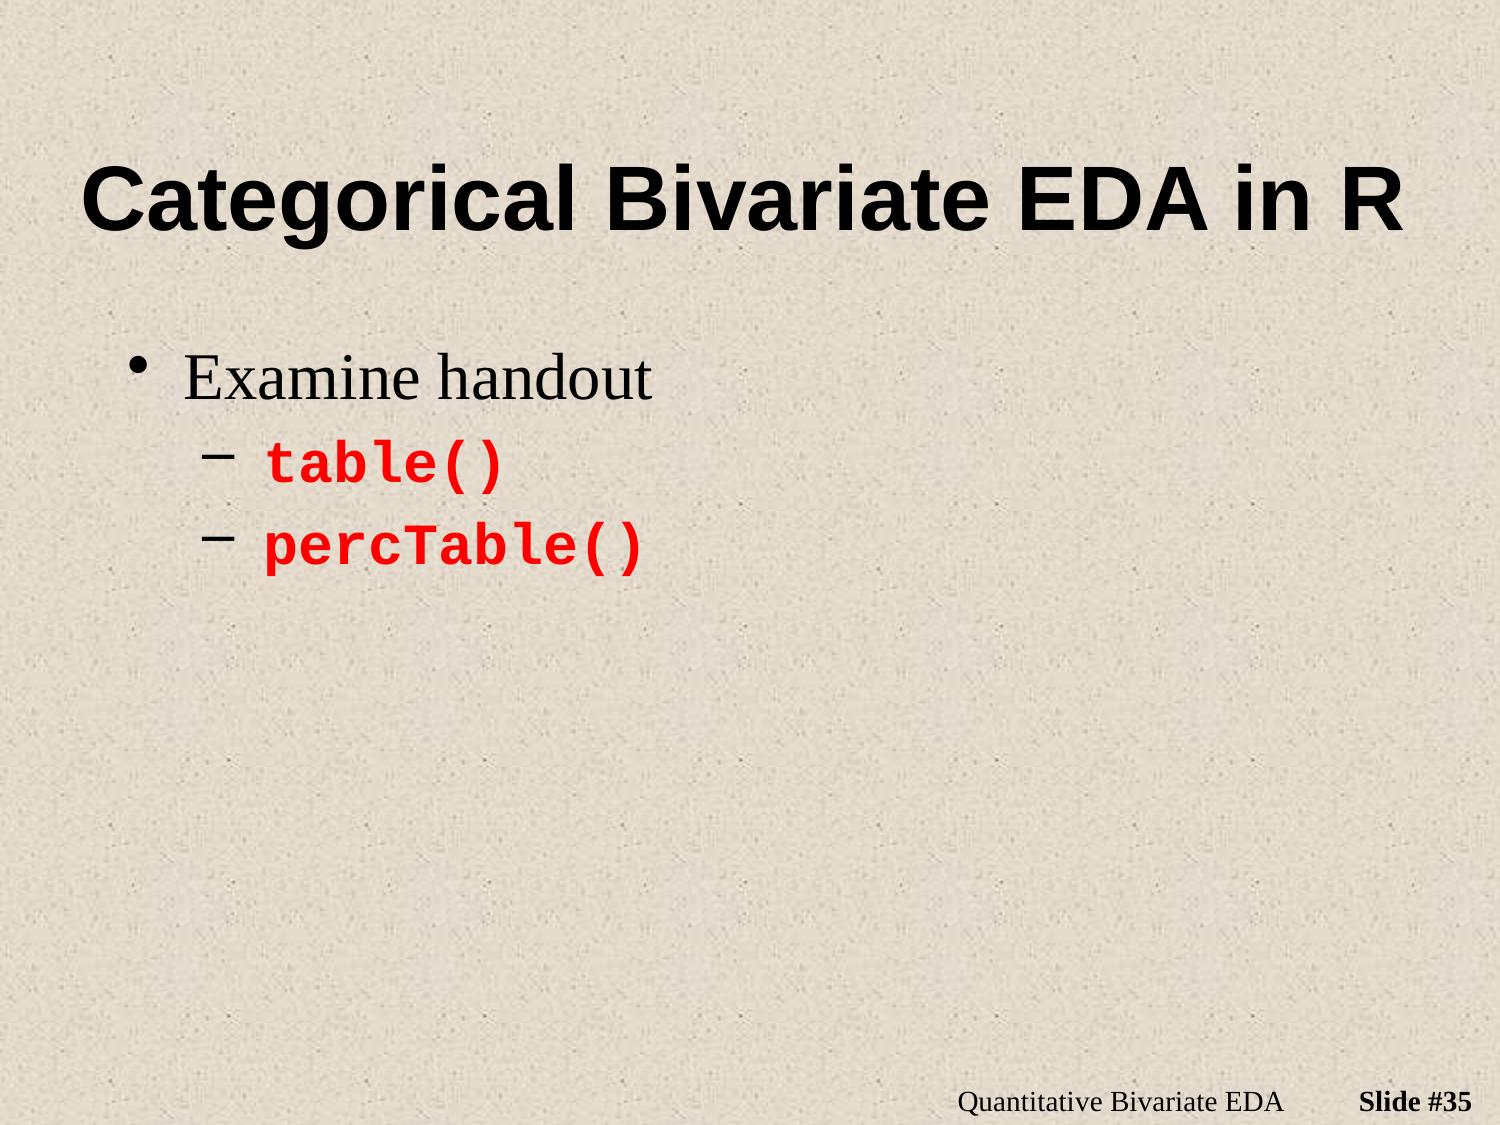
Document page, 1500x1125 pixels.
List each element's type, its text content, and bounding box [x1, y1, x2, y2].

title Categorical Bivariate EDA in R [37, 99, 1451, 288]
footer Quantitative Bivariate EDA [824, 1074, 1299, 1113]
picture [0, 0, 1500, 1125]
slide_number Slide #35 [1299, 1074, 1488, 1113]
list Examine handout table() percTable() [112, 324, 1388, 688]
